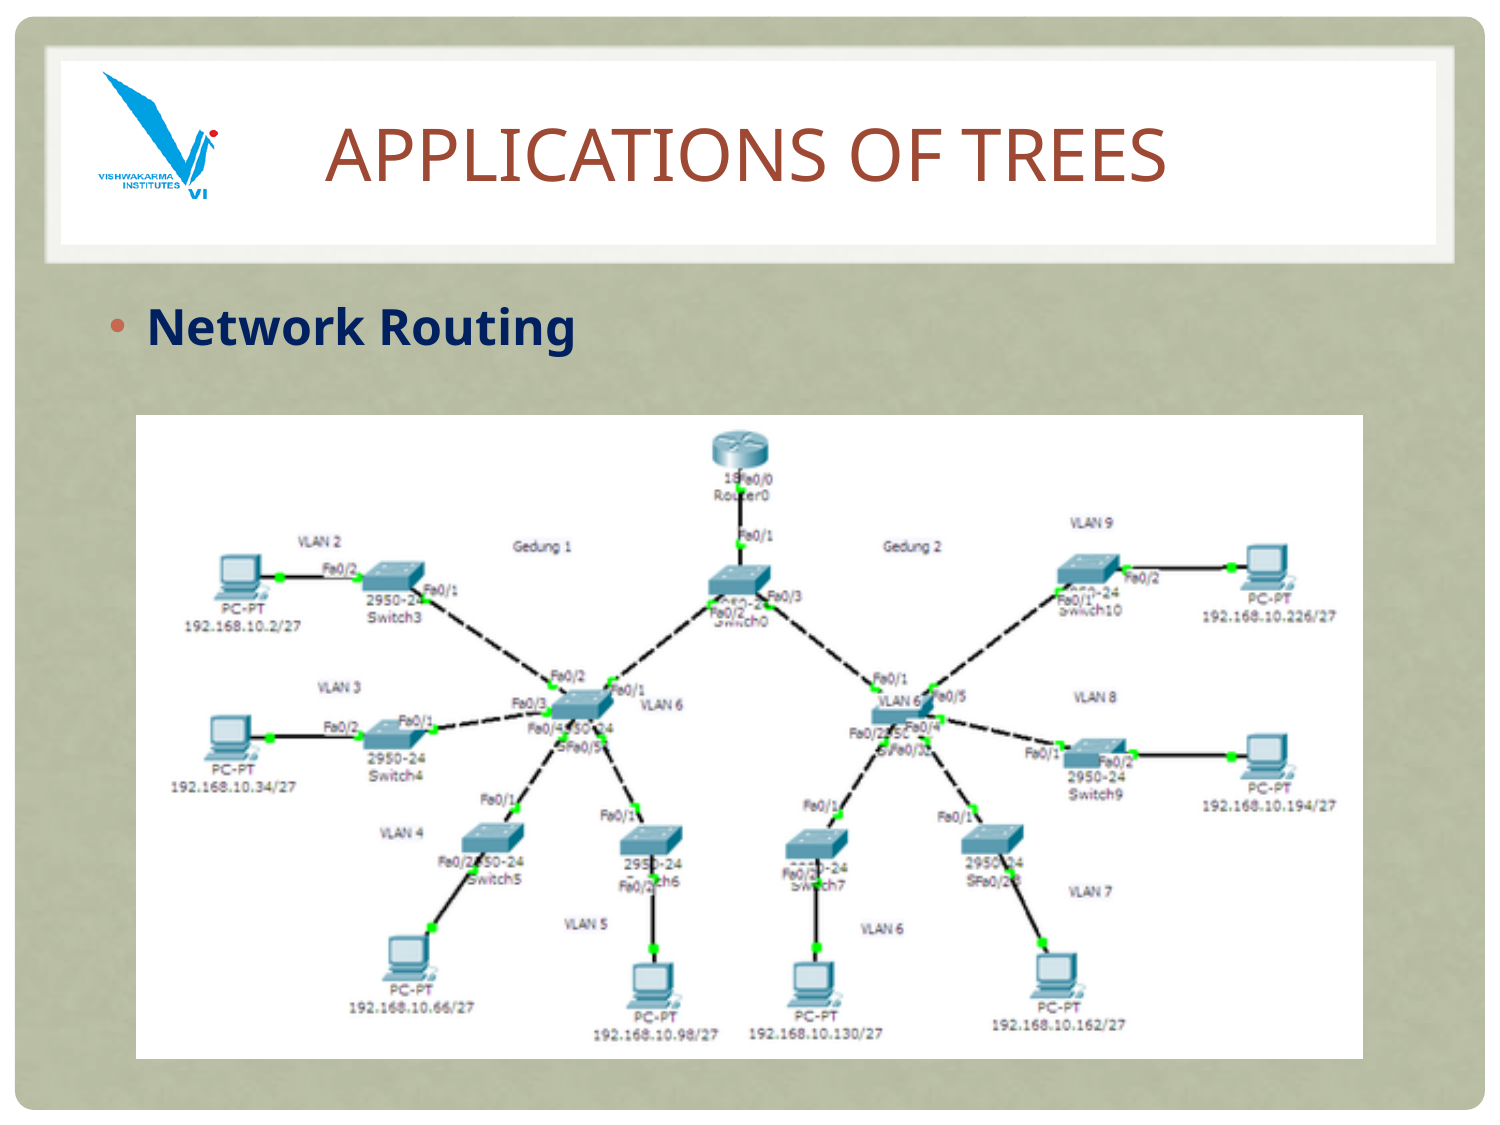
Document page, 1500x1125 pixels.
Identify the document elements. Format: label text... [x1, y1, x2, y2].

picture [98, 70, 226, 206]
list Network Routing [75, 287, 1425, 1005]
picture [136, 415, 1364, 1060]
title Applications of trees [69, 66, 1425, 238]
